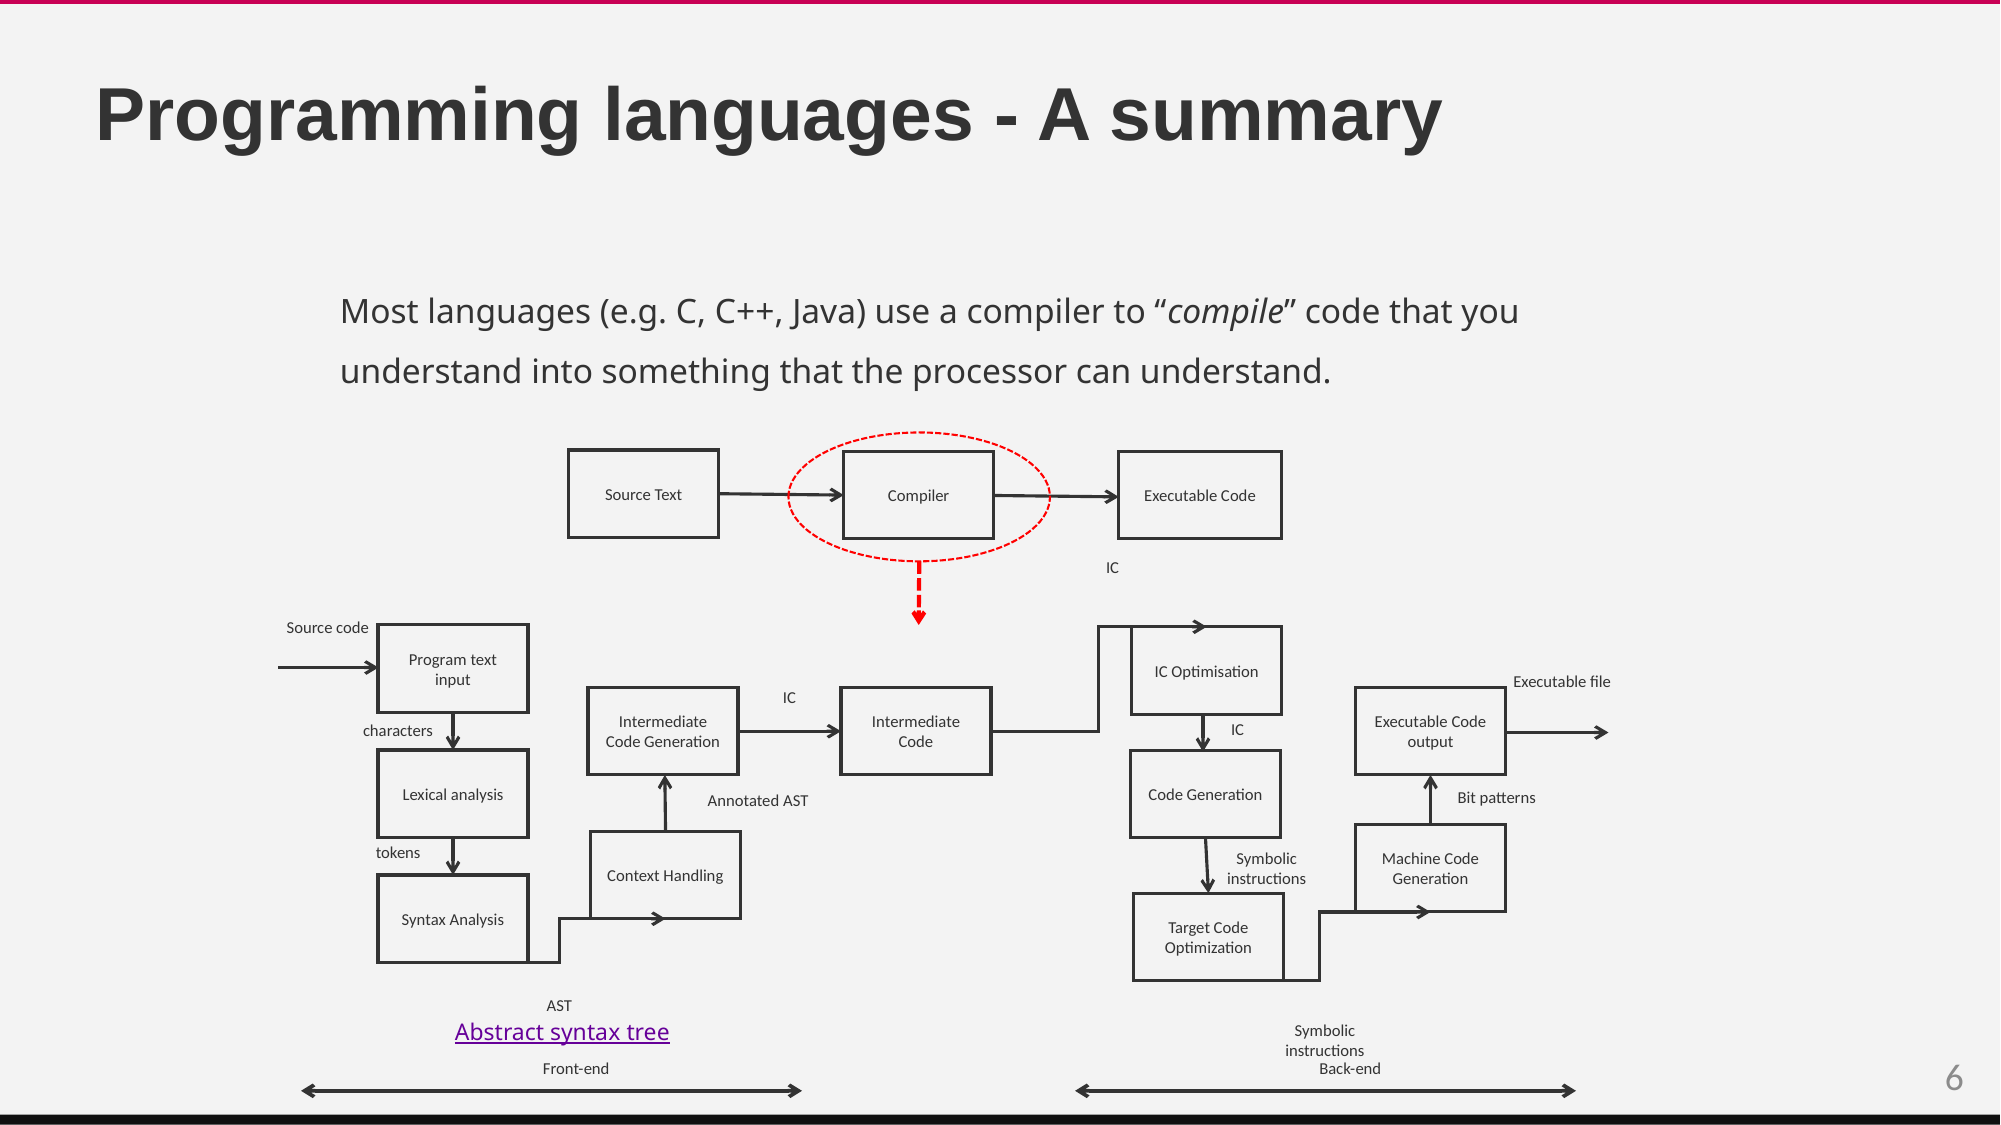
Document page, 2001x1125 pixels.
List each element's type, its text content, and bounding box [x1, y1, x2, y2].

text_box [262, 549, 1628, 1091]
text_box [1050, 449, 1282, 539]
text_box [568, 449, 788, 539]
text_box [788, 432, 1050, 625]
list Most languages (e.g. C, C++, Java) use a compiler to “compile” code that you understand into something that the processor can understand. [324, 262, 1575, 438]
title Programming languages - A summary [80, 26, 1675, 207]
